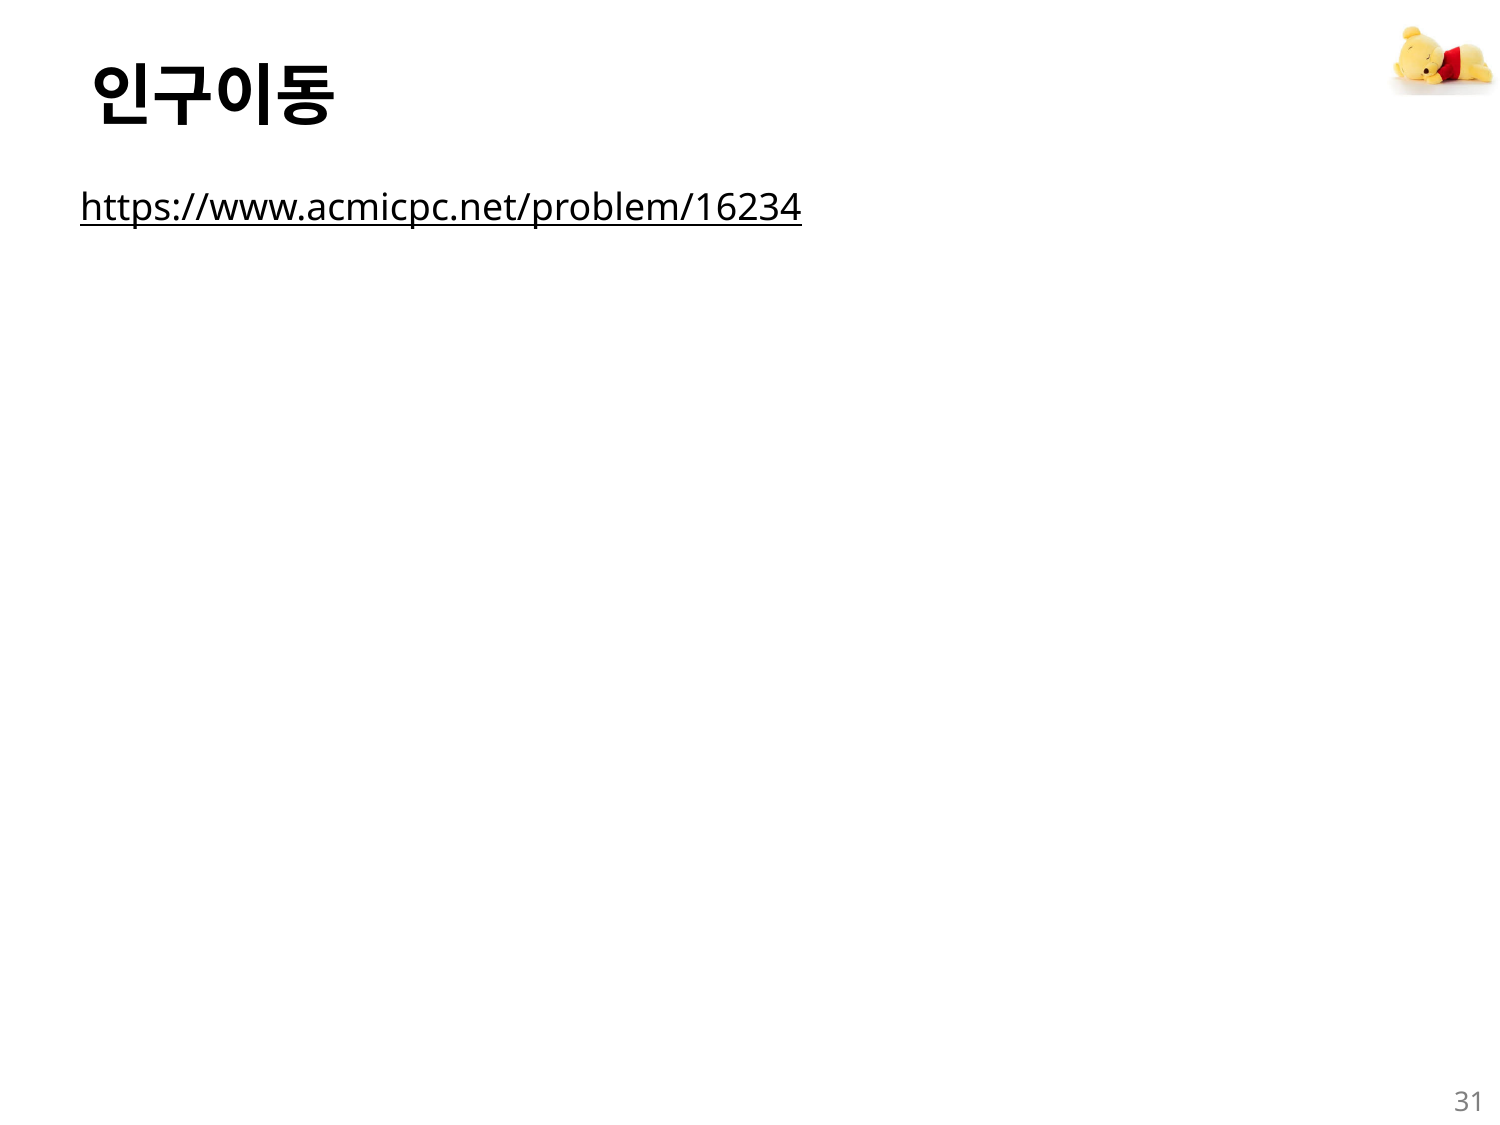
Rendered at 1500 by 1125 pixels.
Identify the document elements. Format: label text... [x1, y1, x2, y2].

picture [1387, 0, 1500, 113]
slide_number 31 [1149, 1076, 1500, 1125]
text_box https://www.acmicpc.net/problem/16234 [65, 175, 827, 242]
title 인구이동 [76, 45, 1500, 176]
